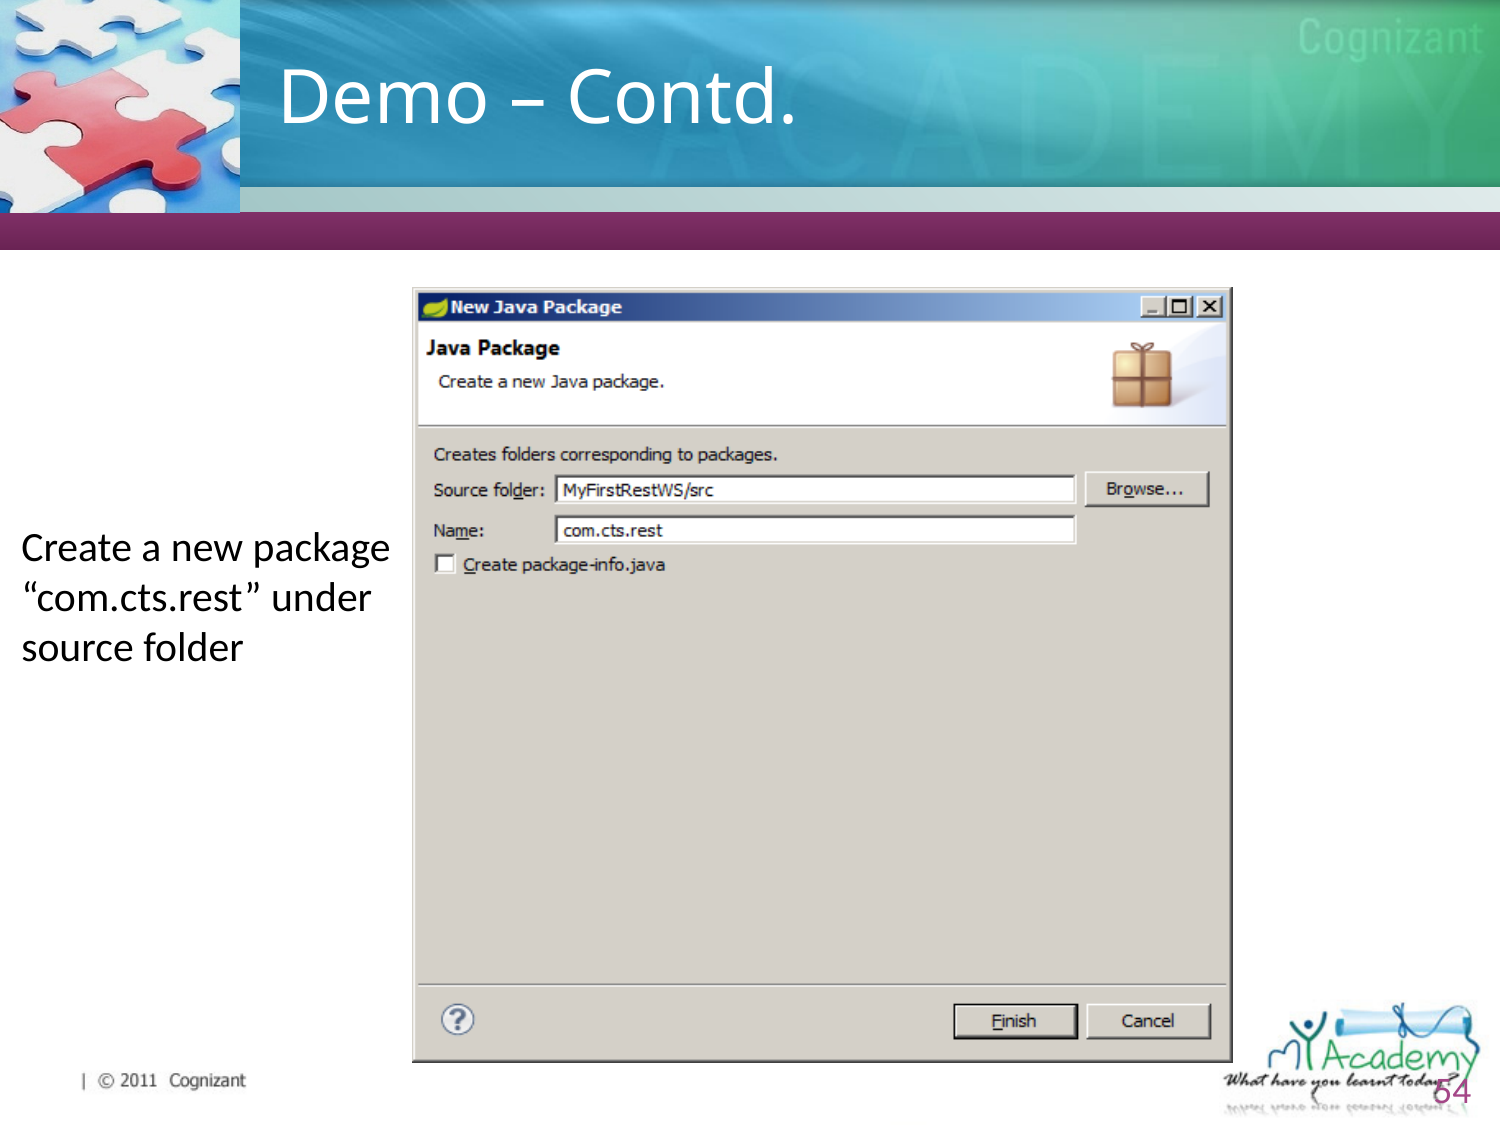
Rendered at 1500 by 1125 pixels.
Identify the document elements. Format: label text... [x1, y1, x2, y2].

picture [0, 250, 1500, 1125]
slide_number 54 [1418, 1059, 1492, 1112]
title Demo – Contd. [262, 0, 1500, 188]
picture [0, 0, 262, 213]
list Create a new package “com.cts.rest” under source folder [5, 512, 407, 855]
